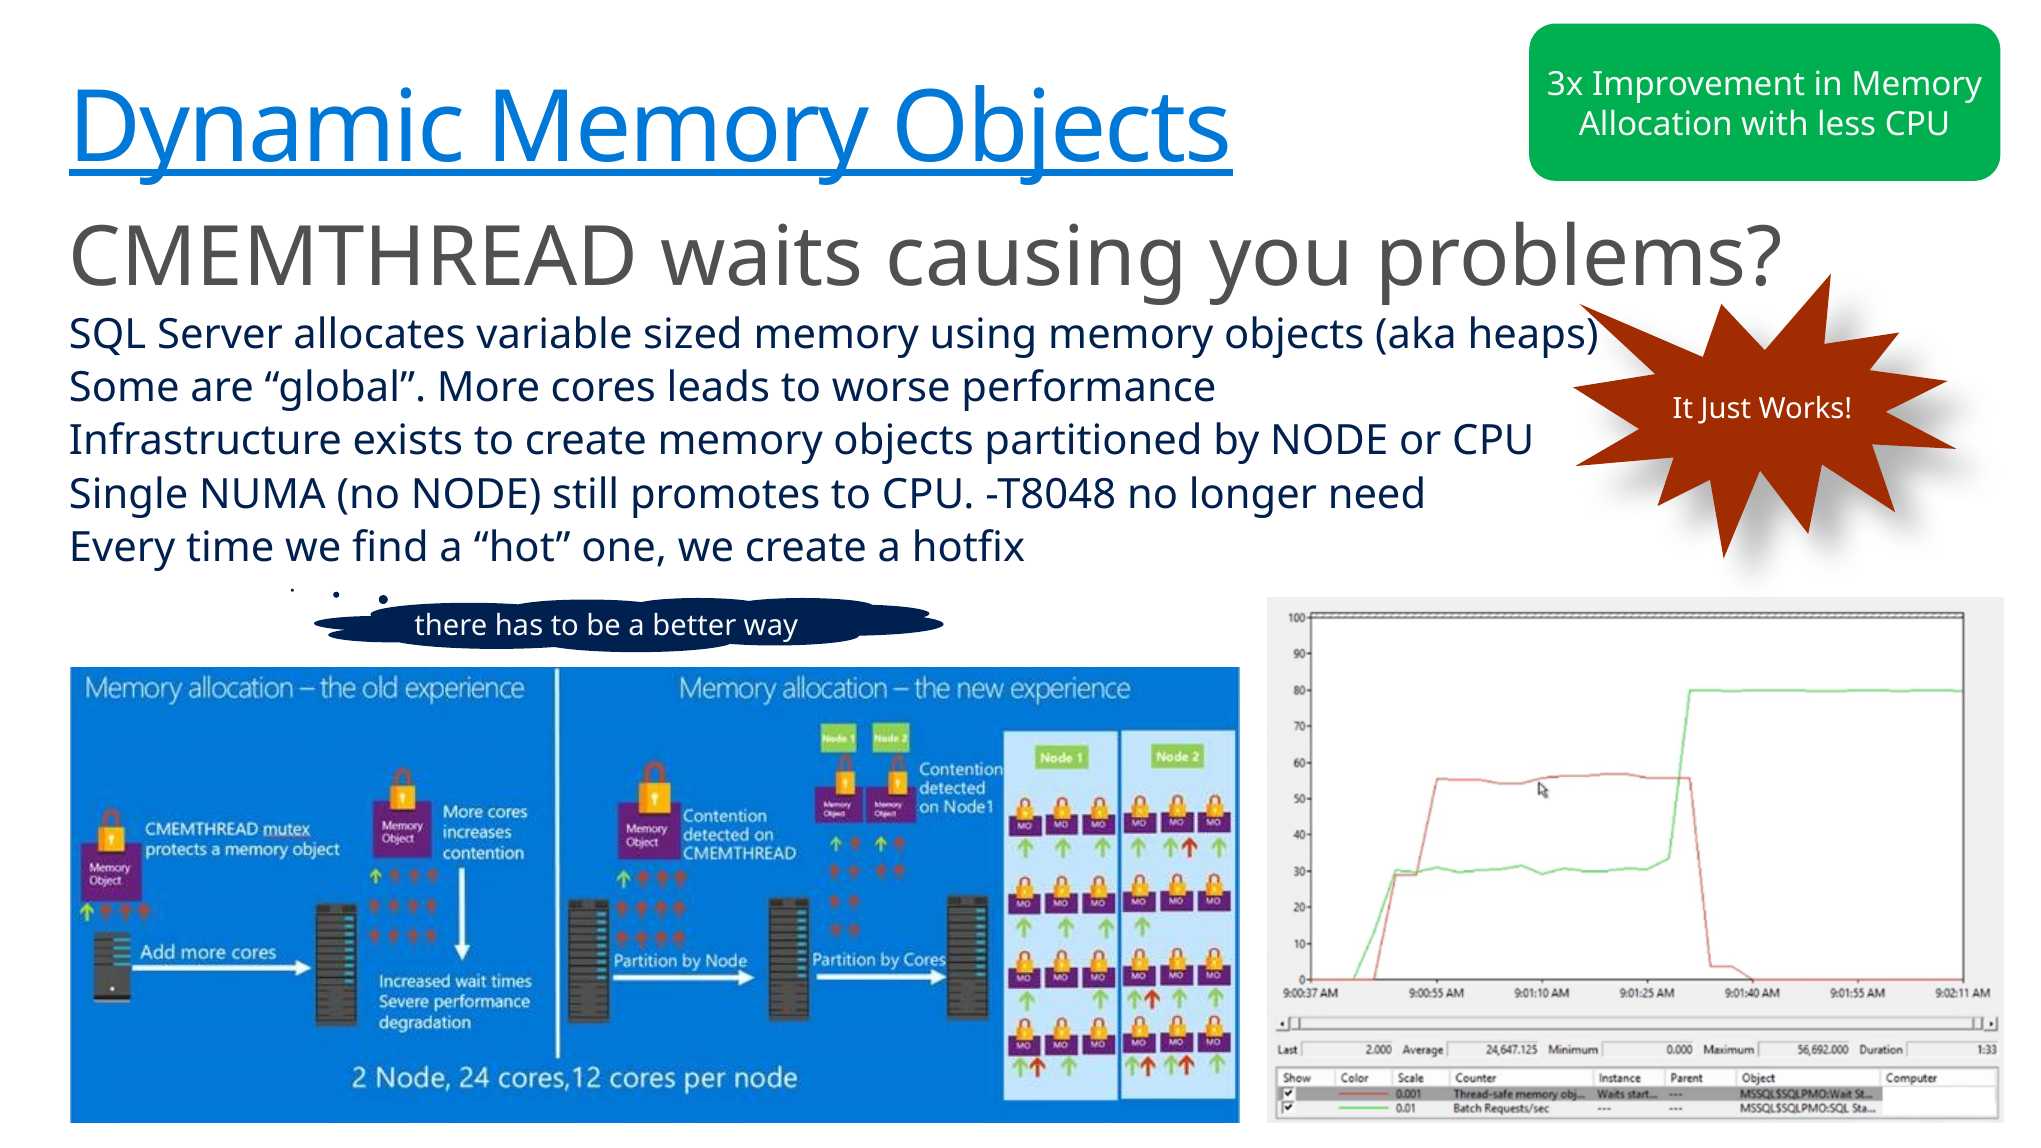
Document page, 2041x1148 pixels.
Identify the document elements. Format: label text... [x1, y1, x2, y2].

list CMEMTHREAD waits causing you problems? SQL Server allocates variable sized memory using memory objects (aka heaps) Some are “global”. More cores leads to worse performance Infrastructure exists to create memory objects partitioned by NODE or CPU Single NUMA (no NODE) still promotes to CPU. -T8048 no longer need Every time we find a “hot” one, we create a hotfix [45, 198, 1996, 598]
picture [1266, 597, 2004, 1123]
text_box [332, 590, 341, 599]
text_box there has to be a better way [313, 597, 945, 654]
picture [69, 667, 1240, 1124]
title Dynamic Memory Objects [45, 48, 1996, 198]
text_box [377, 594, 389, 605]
text_box It Just Works! [1572, 272, 1958, 560]
text_box 3x Improvement in Memory Allocation with less CPU [1528, 22, 2002, 182]
